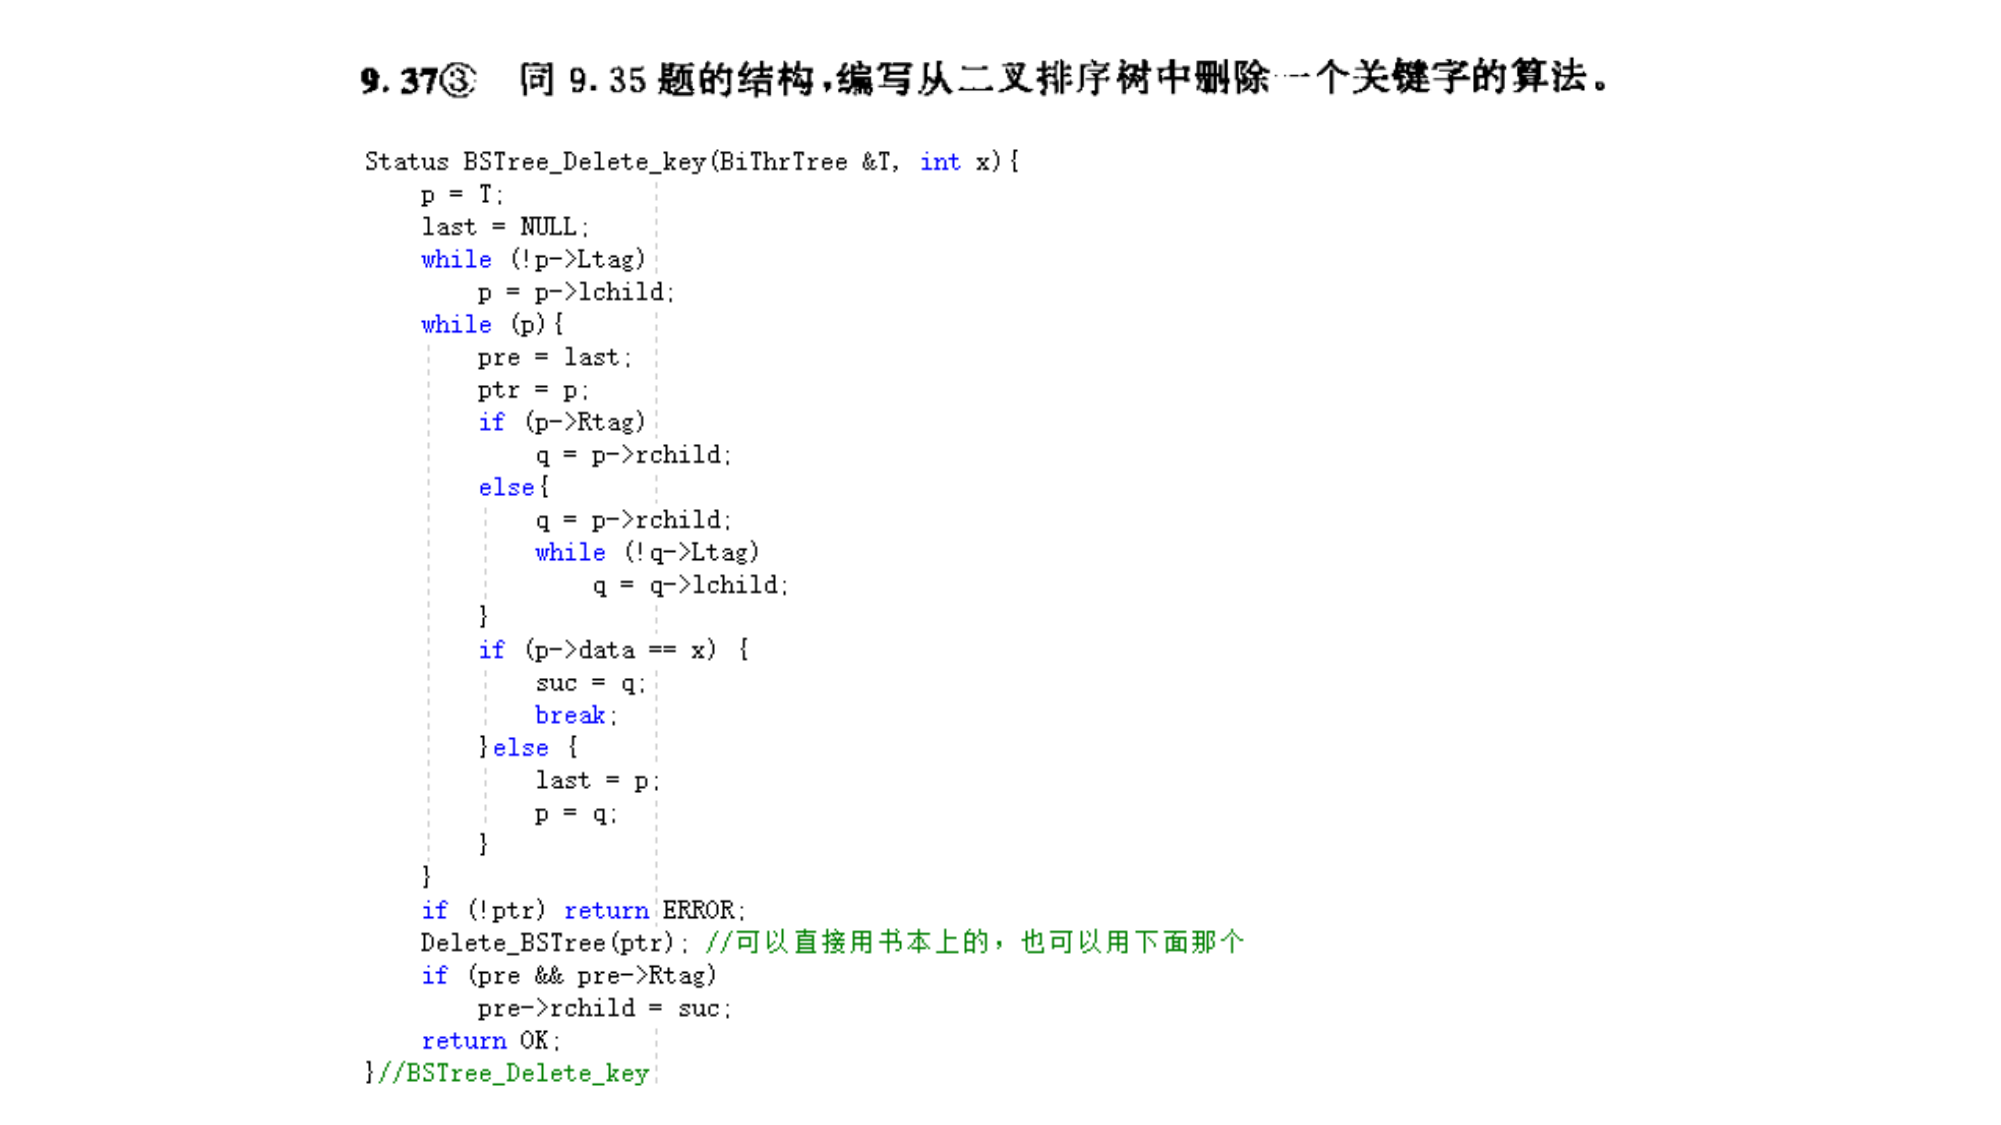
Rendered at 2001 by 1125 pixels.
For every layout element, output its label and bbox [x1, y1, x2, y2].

picture [341, 50, 1638, 109]
picture [363, 144, 1315, 1090]
